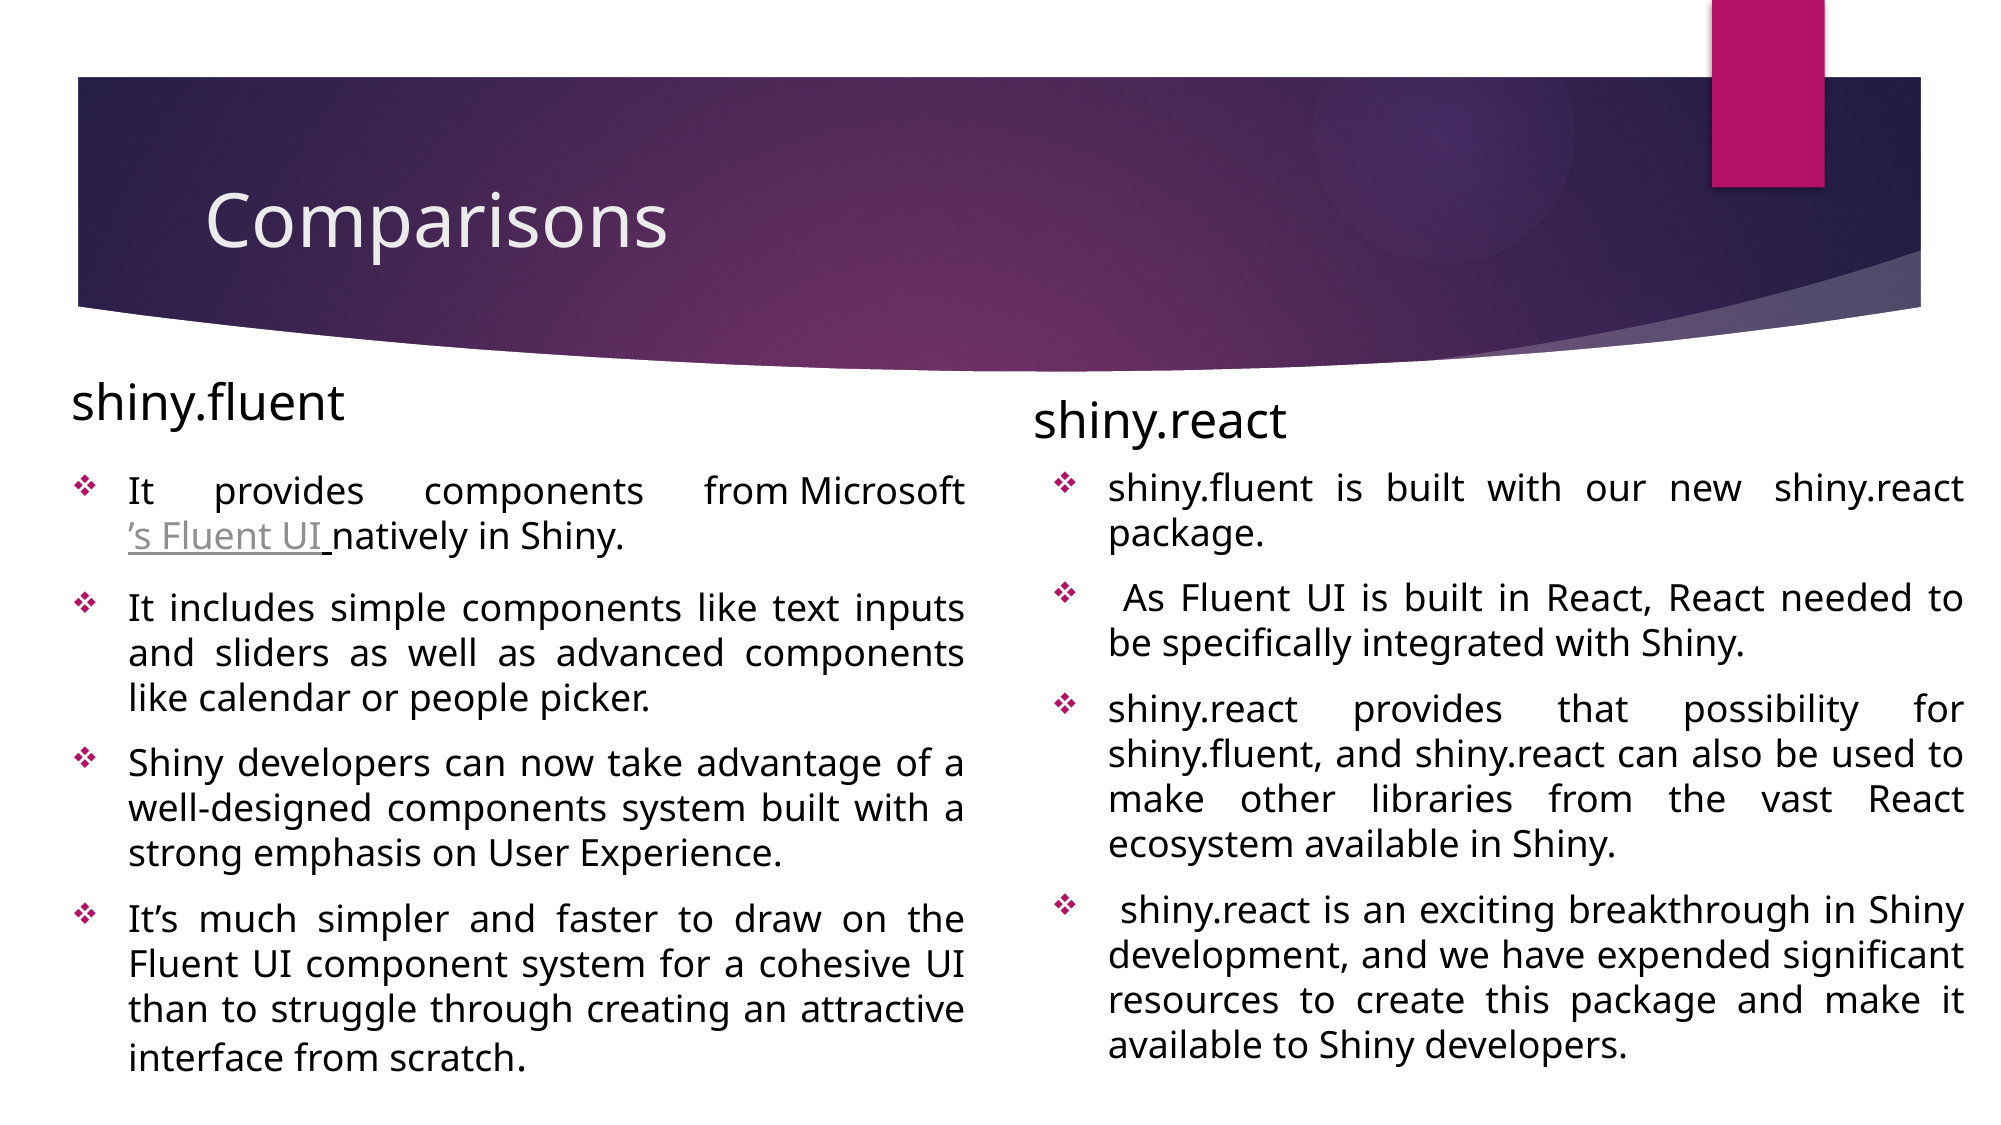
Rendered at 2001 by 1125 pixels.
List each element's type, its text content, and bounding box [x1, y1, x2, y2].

list shiny.react [1018, 332, 1810, 457]
list It provides components from Microsoft’s Fluent UI natively in Shiny. It includes simple components like text inputs and sliders as well as advanced components like calendar or people picker. Shiny developers can now take advantage of a well-designed components system built with a strong emphasis on User Experience. It’s much simpler and faster to draw on the Fluent UI component system for a cohesive UI than to struggle through creating an attractive interface from scratch. [56, 393, 981, 1075]
list shiny.fluent is built with our new shiny.react package. As Fluent UI is built in React, React needed to be specifically integrated with Shiny. shiny.react provides that possibility for shiny.fluent, and shiny.react can also be used to make other libraries from the vast React ecosystem available in Shiny. shiny.react is an exciting breakthrough in Shiny development, and we have expended significant resources to create this package and make it available to Shiny developers. [1036, 456, 1981, 1075]
list shiny.fluent [56, 247, 981, 393]
title Comparisons [189, 159, 1627, 276]
